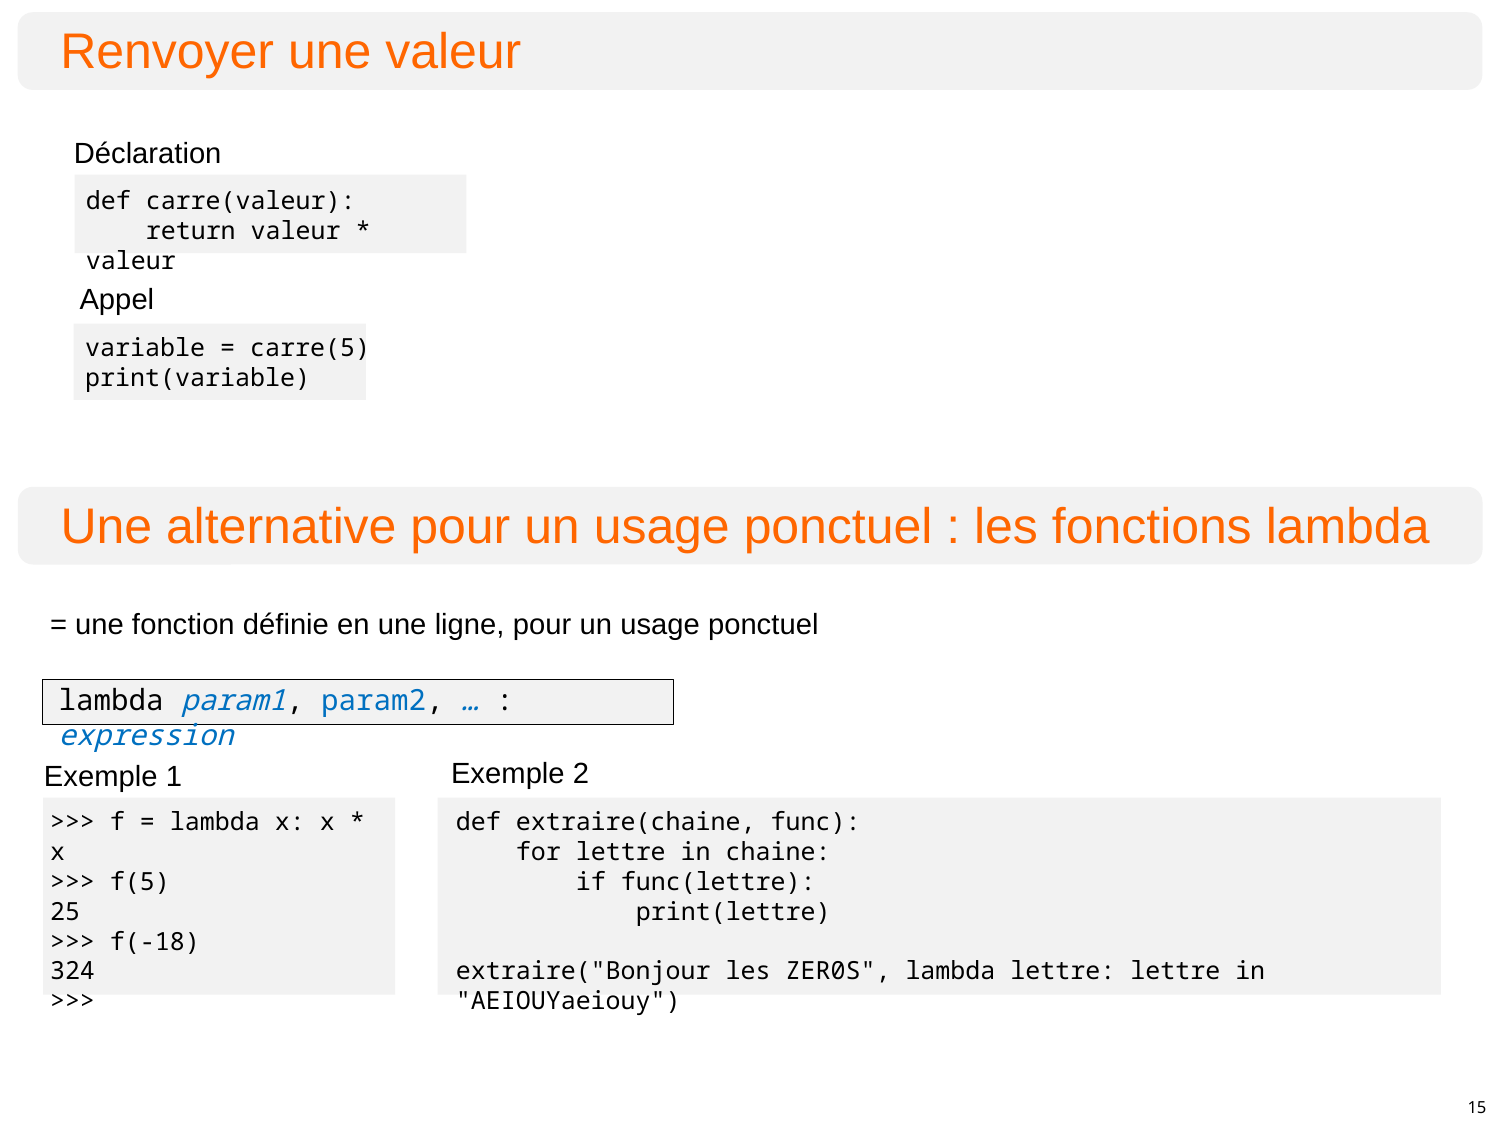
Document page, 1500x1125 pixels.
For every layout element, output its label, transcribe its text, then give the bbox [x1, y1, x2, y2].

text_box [436, 747, 1453, 995]
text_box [58, 126, 467, 401]
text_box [42, 673, 674, 725]
text_box = une fonction définie en une ligne, pour un usage ponctuel [35, 597, 863, 648]
text_box Renvoyer une valeur [17, 11, 662, 94]
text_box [28, 749, 402, 995]
text_box [27, 10, 1485, 93]
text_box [17, 485, 1500, 569]
